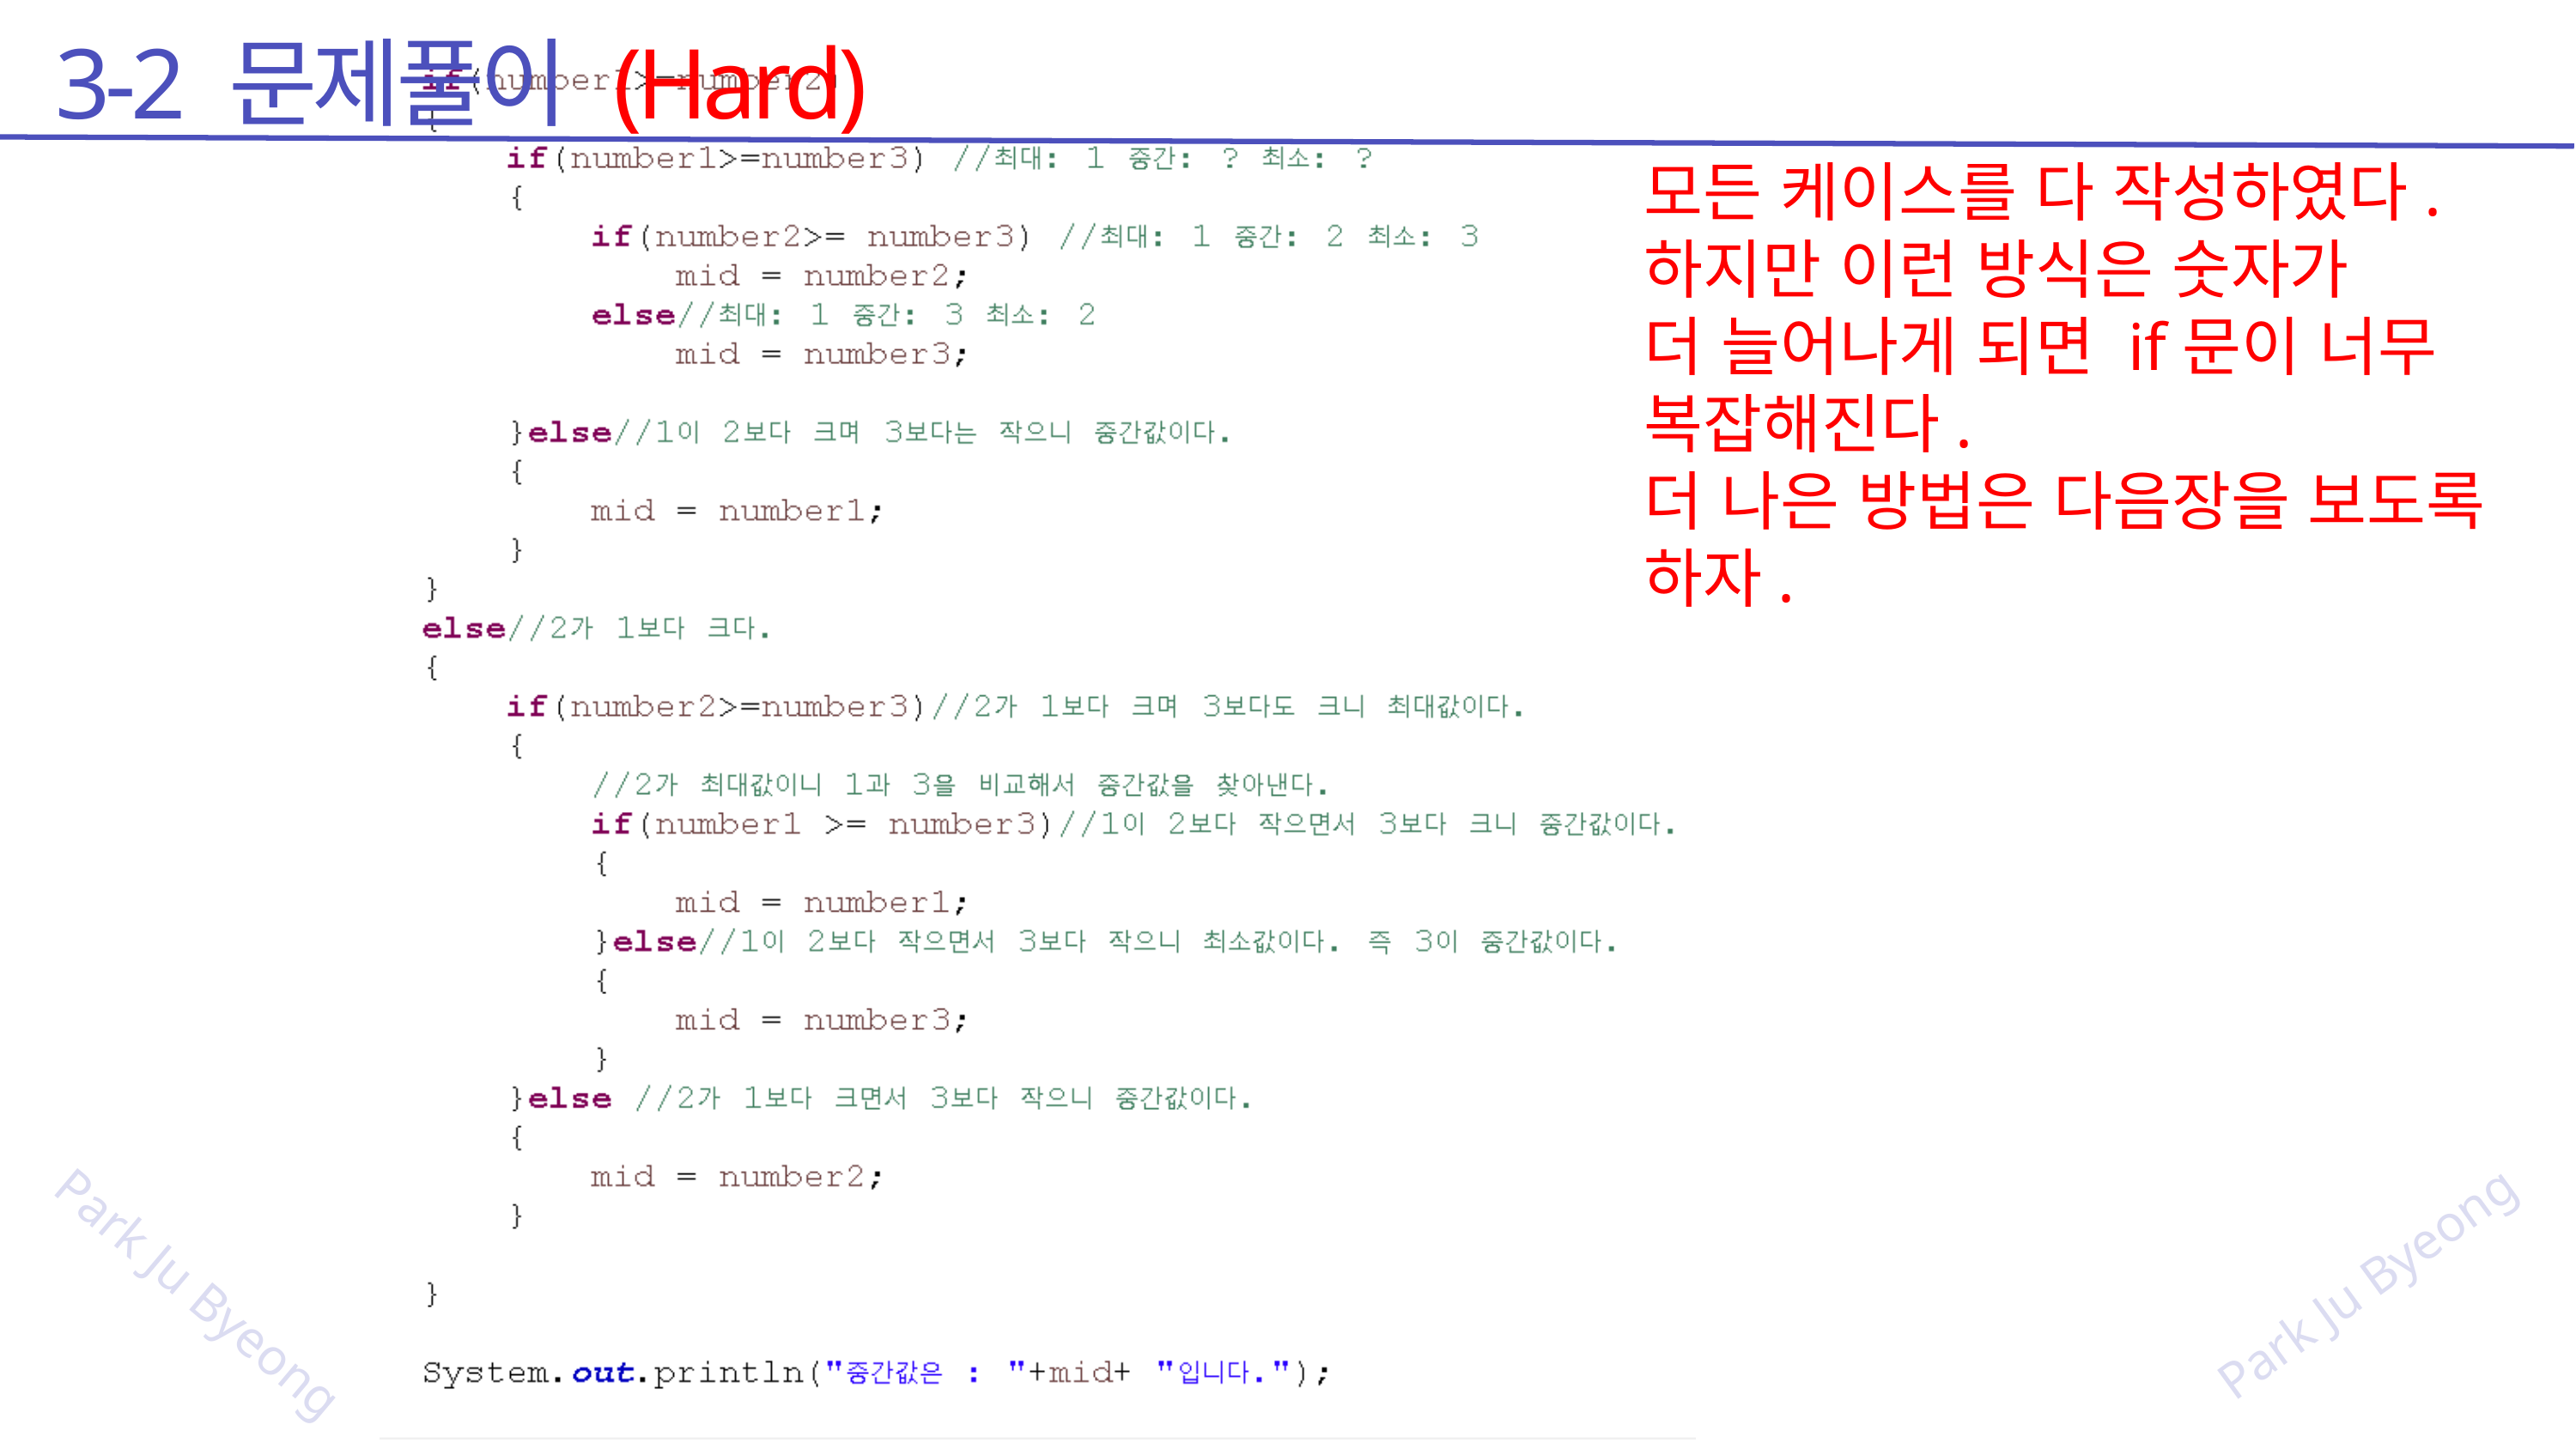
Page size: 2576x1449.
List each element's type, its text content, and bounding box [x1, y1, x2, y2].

picture [379, 147, 1697, 1440]
picture [379, 34, 1697, 136]
text_box 3-2 문제풀이 (Hard) [42, 15, 1589, 134]
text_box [0, 136, 2574, 147]
text_box 모든 케이스를 다 작성하였다. 하지만 이런 방식은 숫자가 더 늘어나게 되면 if문이 너무 복잡해진다. 더 나은 방법은 다음장을 보도록 하자. [1699, 156, 2533, 621]
